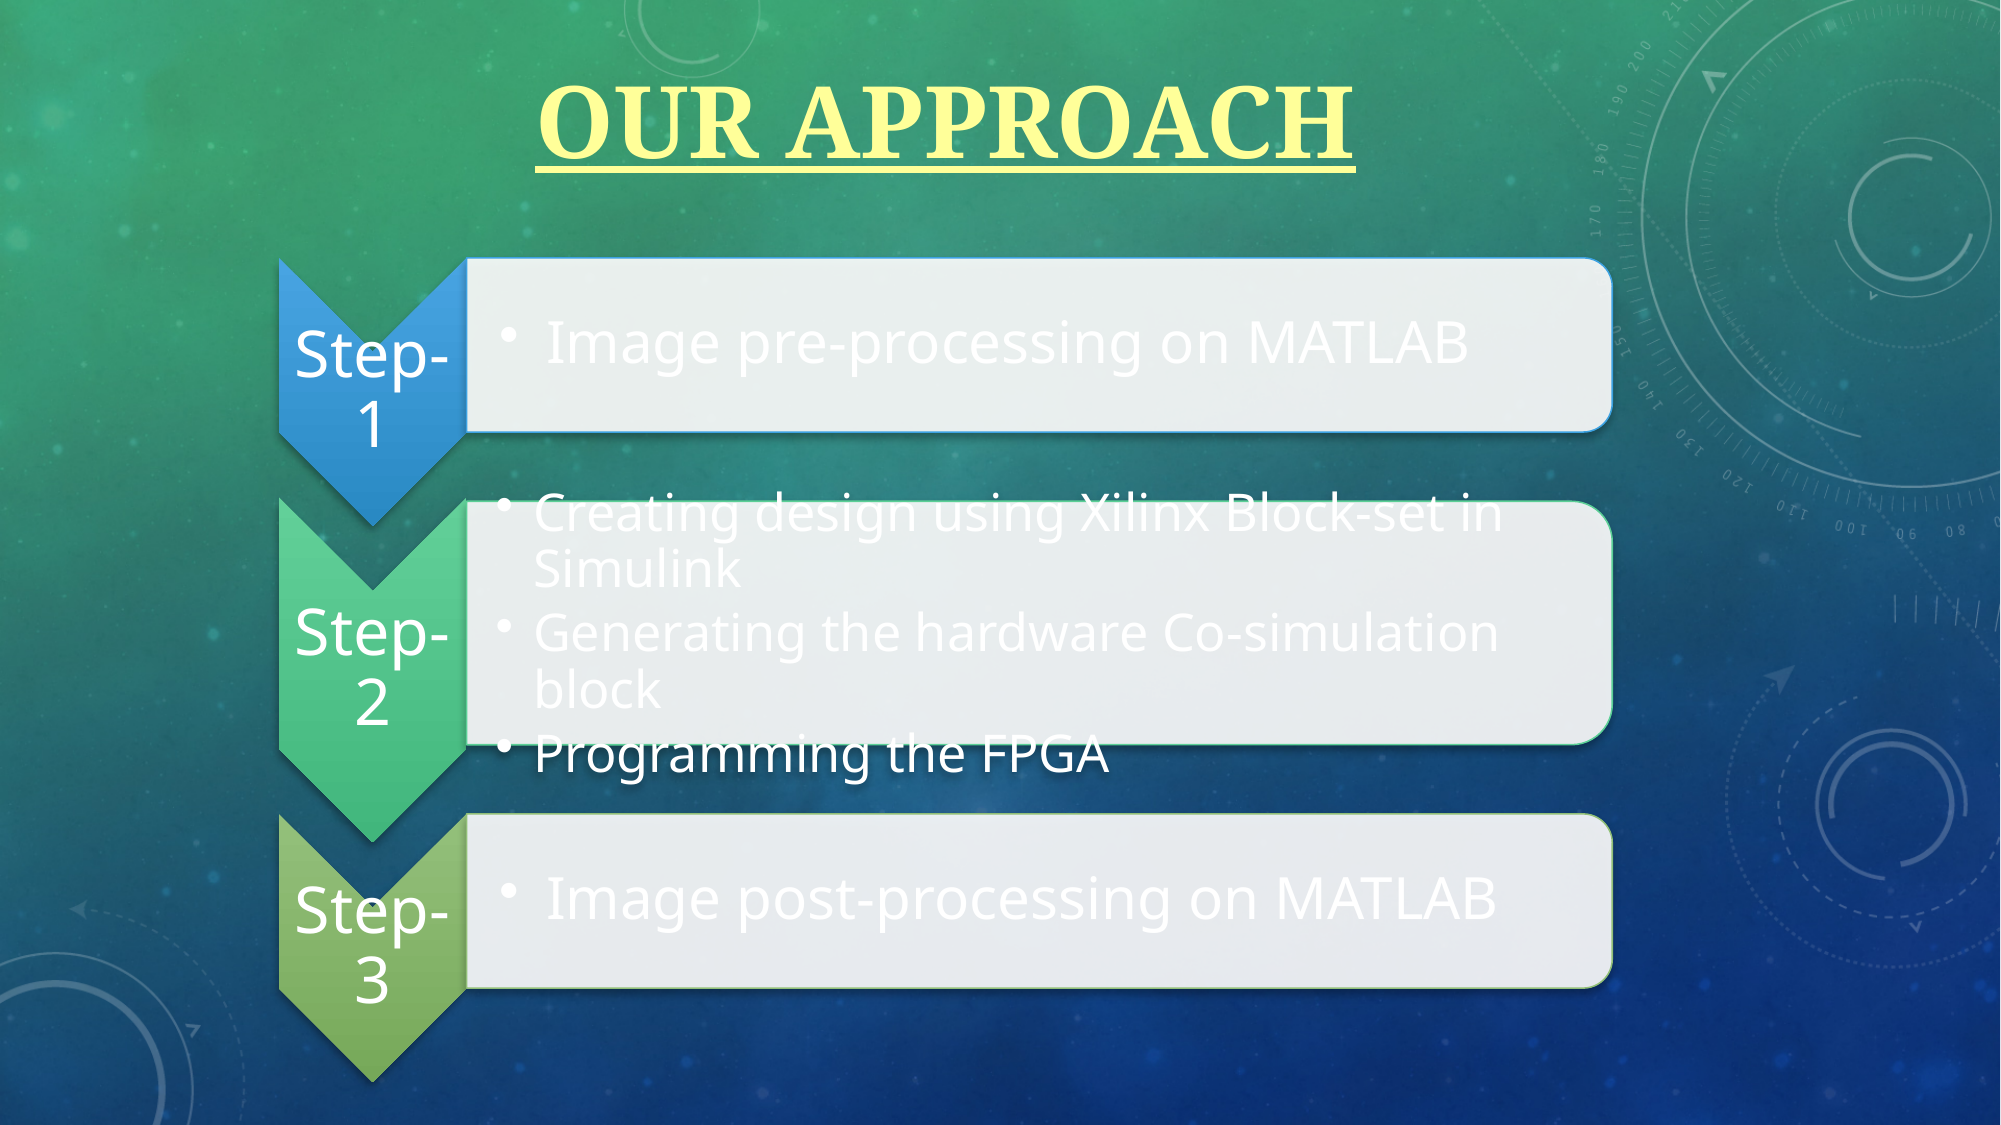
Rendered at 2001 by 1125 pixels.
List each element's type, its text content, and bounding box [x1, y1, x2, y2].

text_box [278, 257, 1613, 1083]
title OUR Approach [498, 9, 1393, 227]
picture [0, 0, 2001, 1125]
